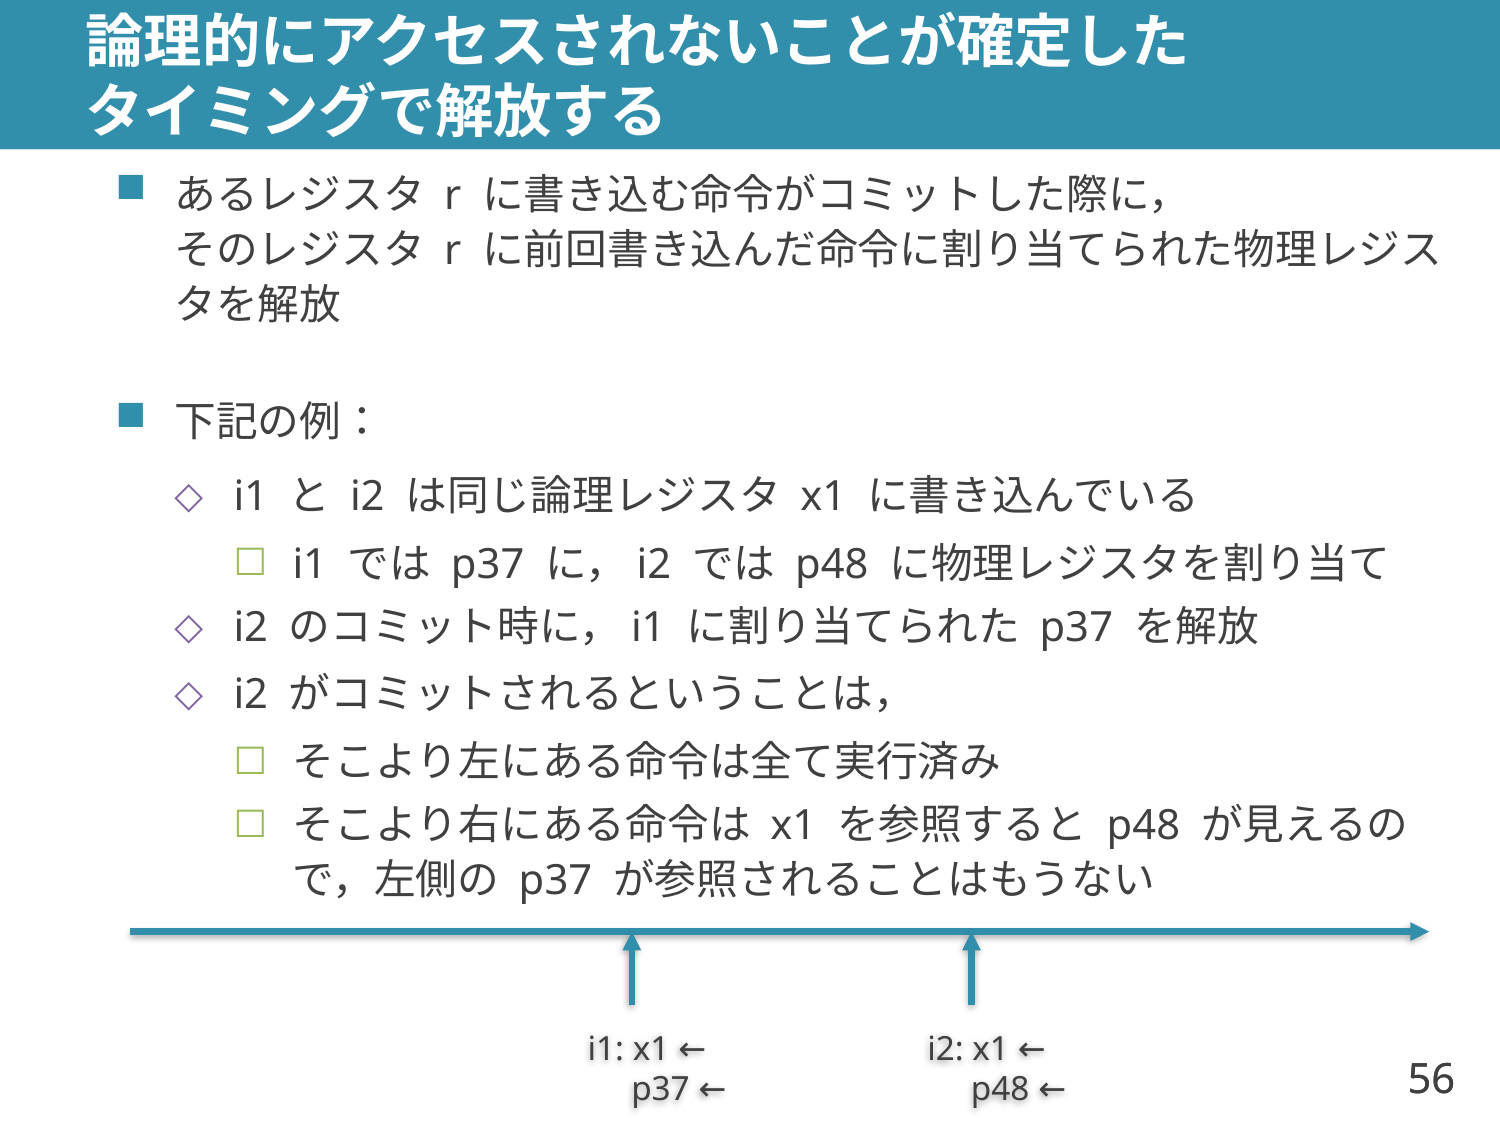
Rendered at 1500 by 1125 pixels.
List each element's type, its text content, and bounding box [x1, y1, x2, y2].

list あるレジスタ r に書き込む命令がコミットした際に， そのレジスタ r に前回書き込んだ命令に割り当てられた物理レジスタを解放 下記の例： i1 と i2 は同じ論理レジスタ x1 に書き込んでいる i1 では p37 に，i2 では p48 に物理レジスタを割り当て i2 のコミット時に，i1 に割り当てられた p37 を解放 i2 がコミットされるということは， そこより左にある命令は全て実行済み そこより右にある命令は x1 を参照すると p48 が見えるので，左側の p37 が参照されることはもうない [100, 266, 1459, 799]
text_box i2: x1 ← p48 ← [912, 1019, 987, 1080]
title 論理的にアクセスされないことが確定した タイミングで解放する [70, 0, 1500, 150]
text_box i1: x1 ← p37 ← [572, 1019, 647, 1080]
